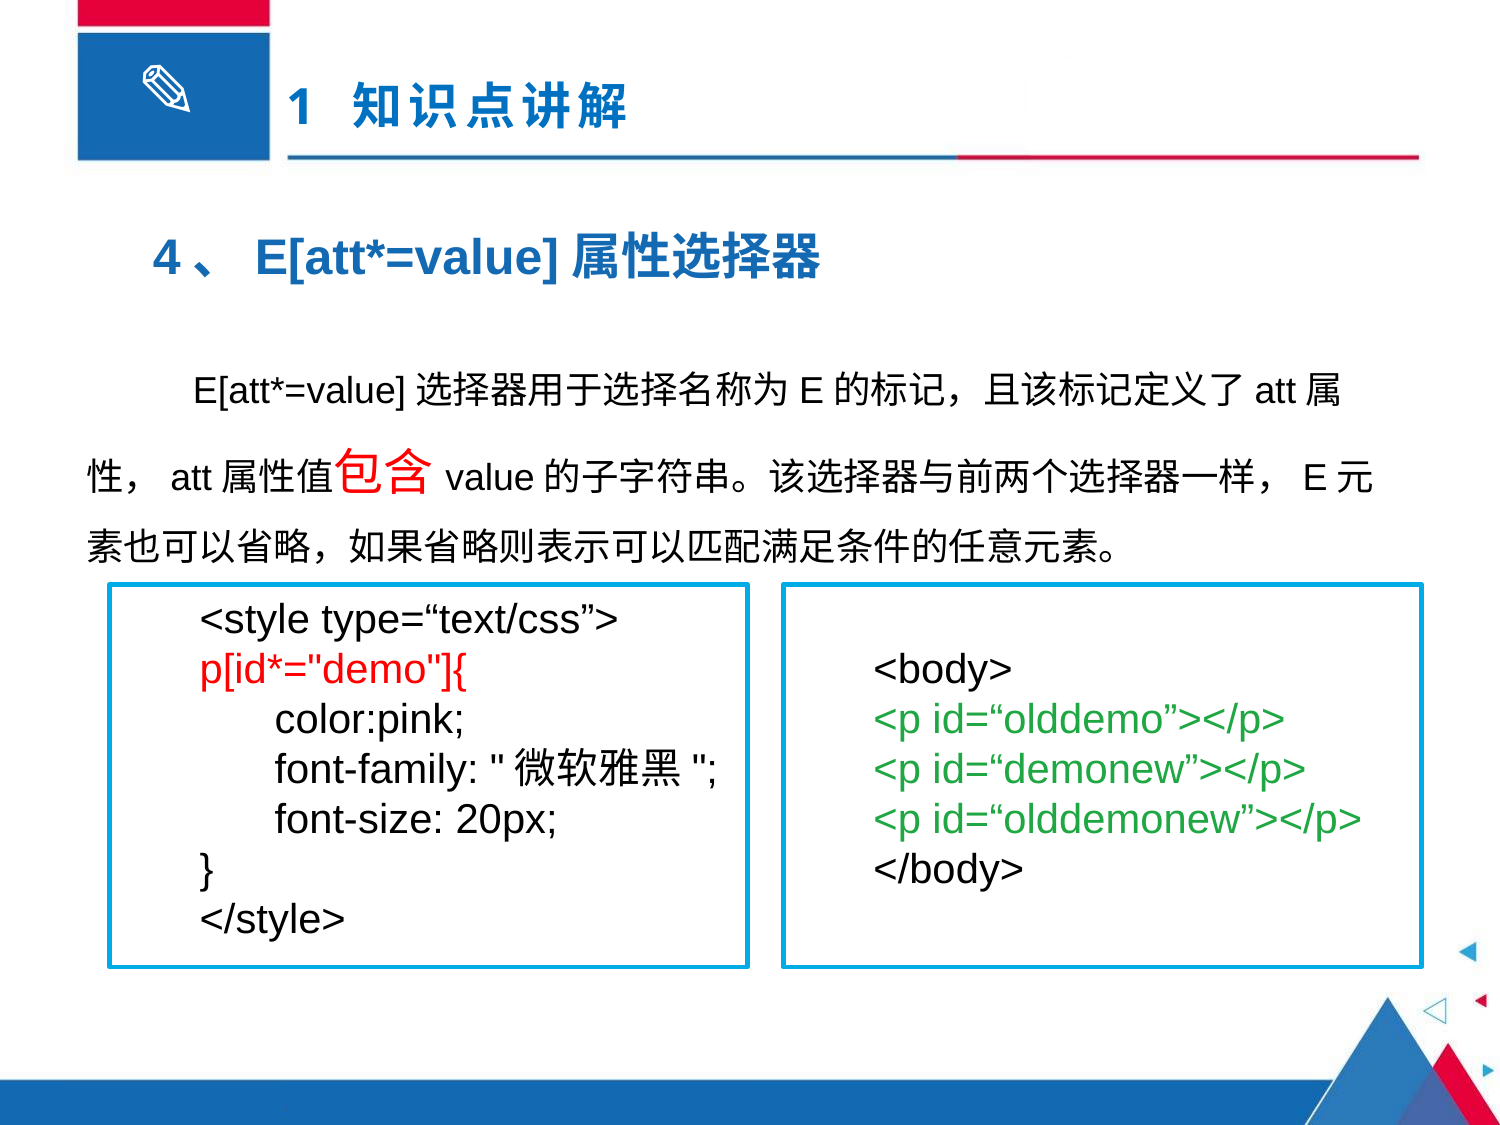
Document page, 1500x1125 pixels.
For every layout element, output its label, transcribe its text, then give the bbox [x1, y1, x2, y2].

text_box <style type=“text/css”> p[id*="demo"]{ color:pink; font-family: "微软雅黑"; font-size: 20px; } </style> [109, 584, 748, 967]
text_box 4、E[att*=value]属性选择器 [63, 216, 1137, 292]
text_box <body> <p id=“olddemo”></p> <p id=“demonew”></p> <p id=“olddemonew”></p> </body> [783, 584, 1422, 967]
list E[att*=value]选择器用于选择名称为E的标记，且该标记定义了att属性，att属性值包含value的子字符串。该选择器与前两个选择器一样，E元素也可以省略，如果省略则表示可以匹配满足条件的任意元素。 [71, 335, 1422, 967]
picture [0, 0, 1500, 1125]
title 1 知识点讲解 [271, 66, 1500, 186]
